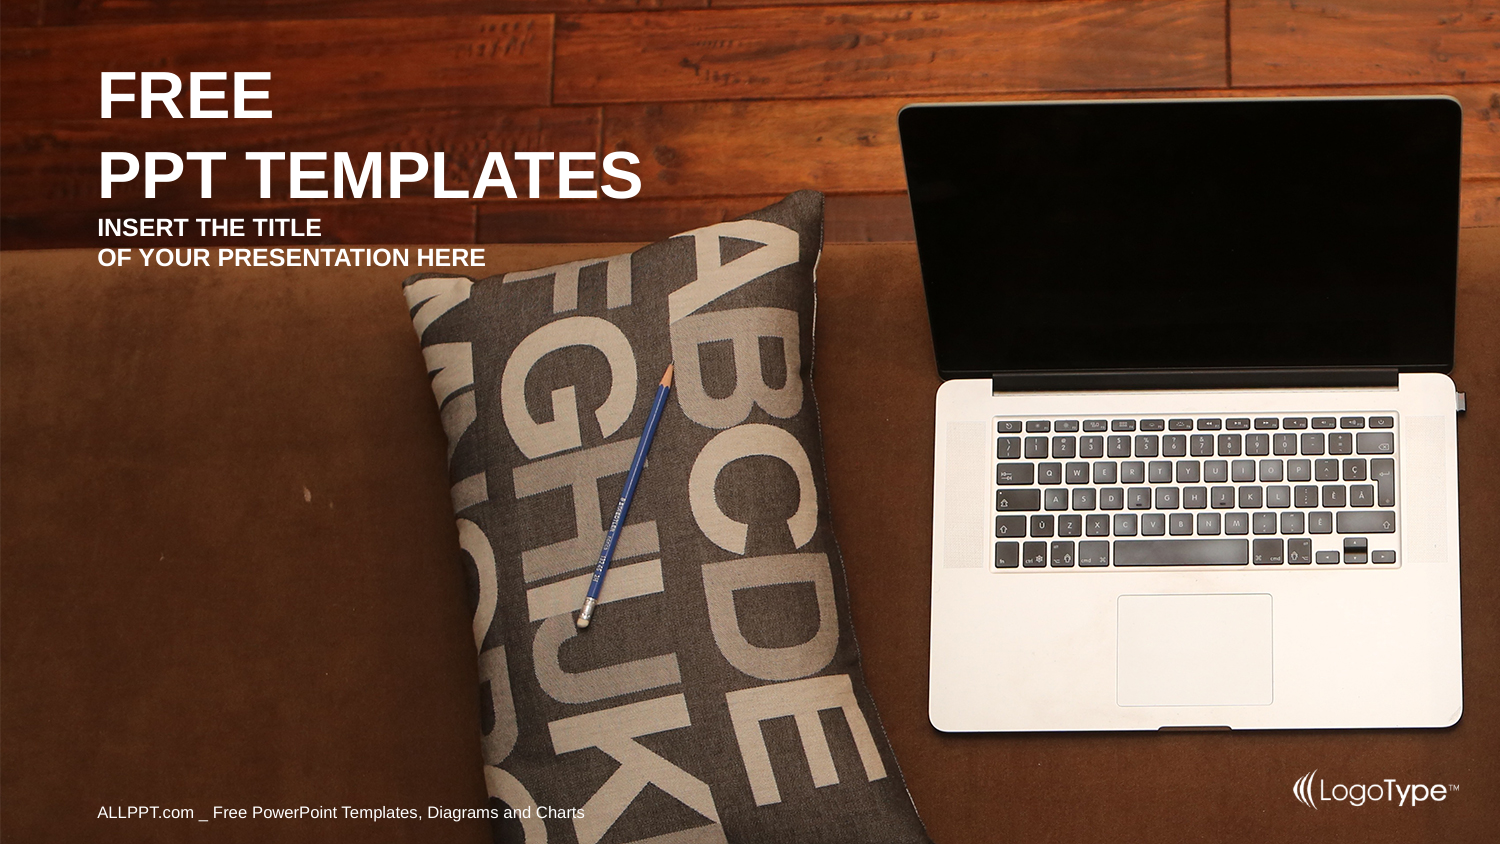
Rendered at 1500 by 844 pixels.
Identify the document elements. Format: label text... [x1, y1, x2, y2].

text_box INSERT THE TITLE OF YOUR PRESENTATION HERE [82, 219, 880, 279]
text_box FREE PPT TEMPLATES [82, 44, 880, 219]
text_box ALLPPT.com _ Free PowerPoint Templates, Diagrams and Charts [82, 794, 1441, 830]
picture [0, 0, 1500, 844]
